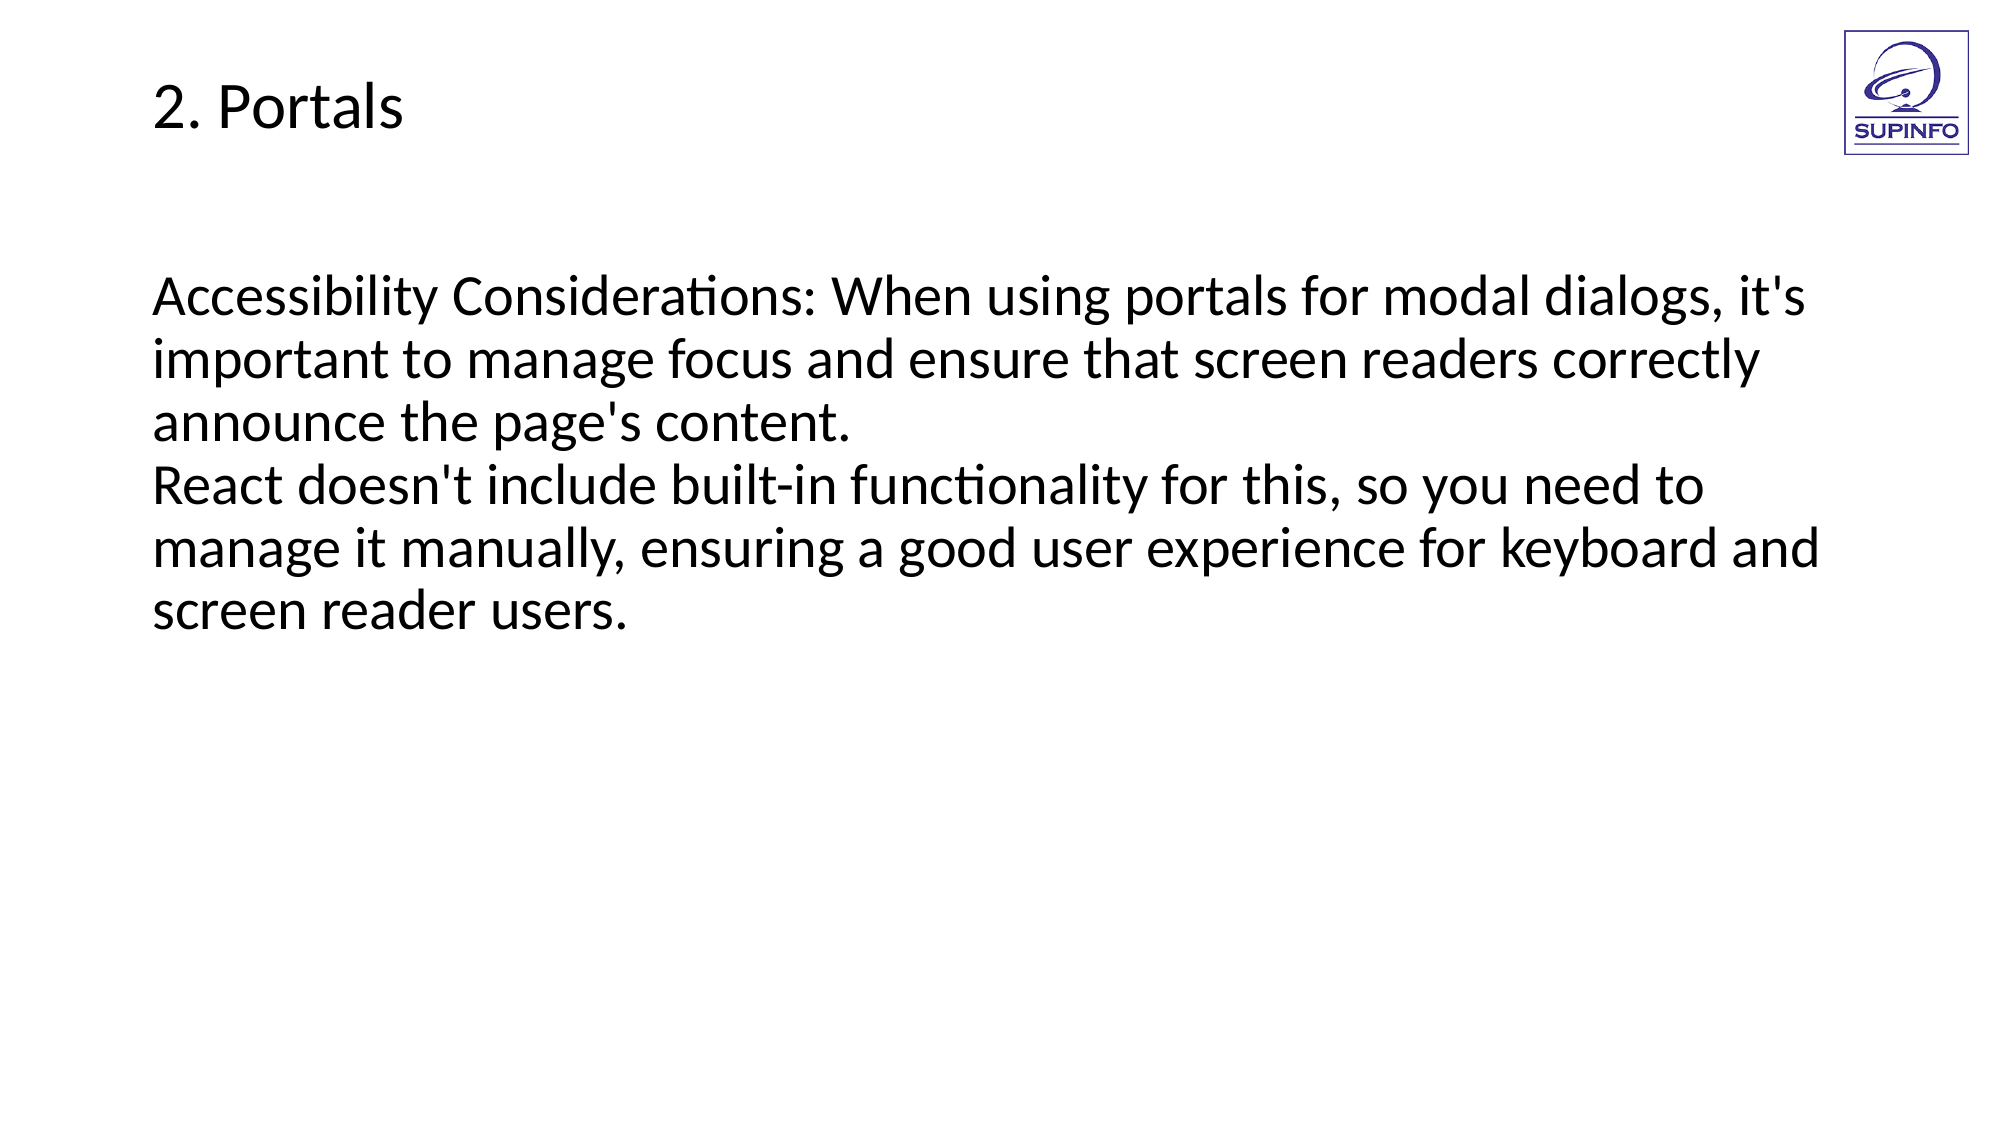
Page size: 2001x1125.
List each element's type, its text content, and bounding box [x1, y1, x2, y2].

list 2. Portals [137, 63, 1862, 157]
picture [1844, 30, 1969, 155]
list Accessibility Considerations: When using portals for modal dialogs, it's important to manage focus and ensure that screen readers correctly announce the page's content. React doesn't include built-in functionality for this, so you need to manage it manually, ensuring a good user experience for keyboard and screen reader users. [137, 257, 1863, 1014]
